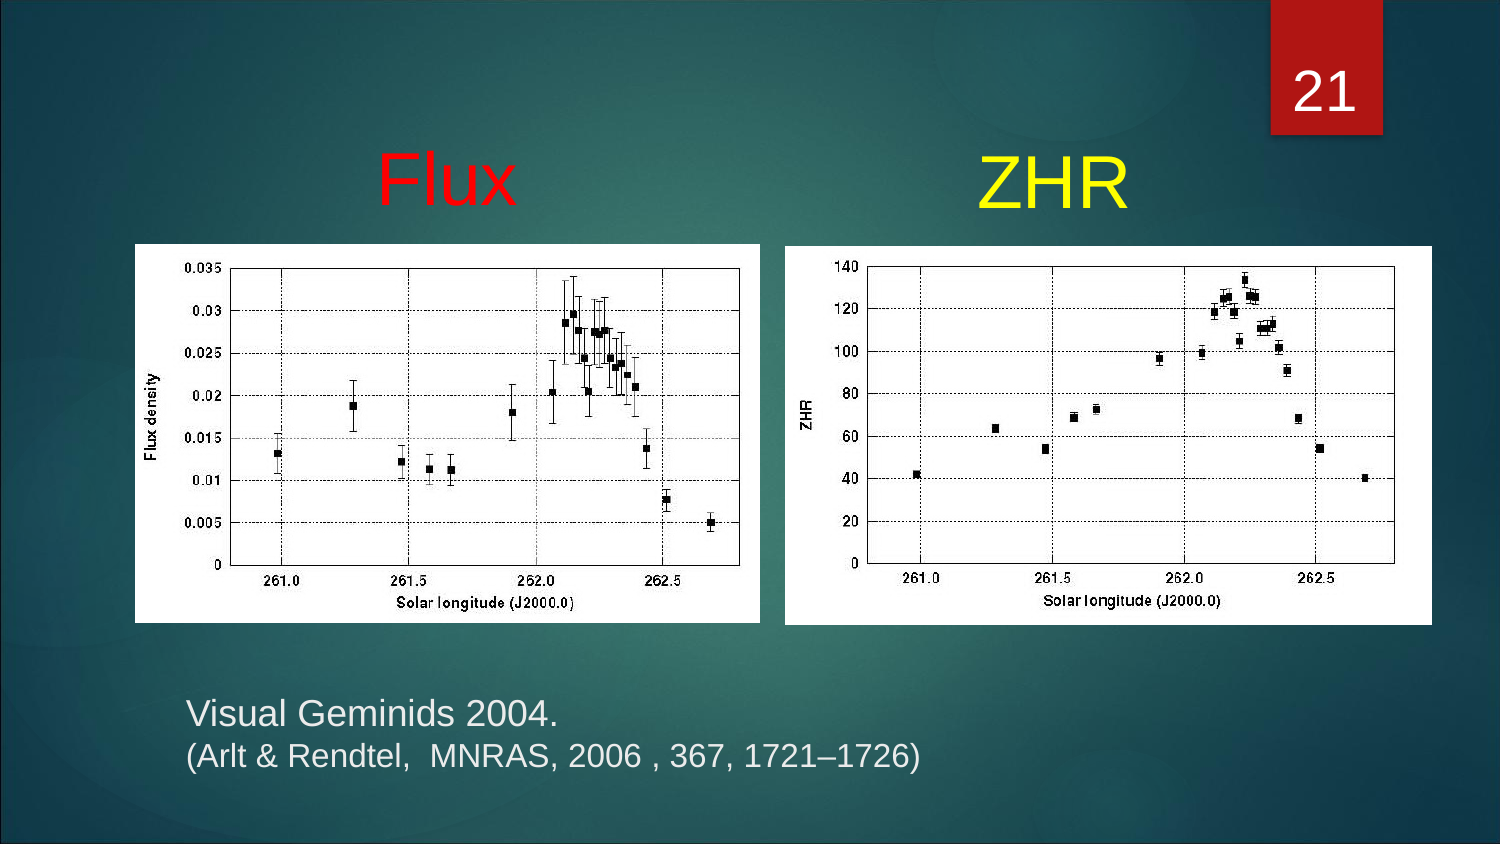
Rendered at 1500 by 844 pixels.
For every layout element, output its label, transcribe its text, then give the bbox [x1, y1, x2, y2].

slide_number 21 [1273, 36, 1377, 131]
text_box Visual Geminids 2004. (Arlt & Rendtel, MNRAS, 2006 , 367, 1721–1726) [171, 681, 1223, 782]
text_box Flux [361, 123, 534, 228]
picture [0, 0, 1500, 844]
text_box ZHR [962, 126, 1199, 232]
